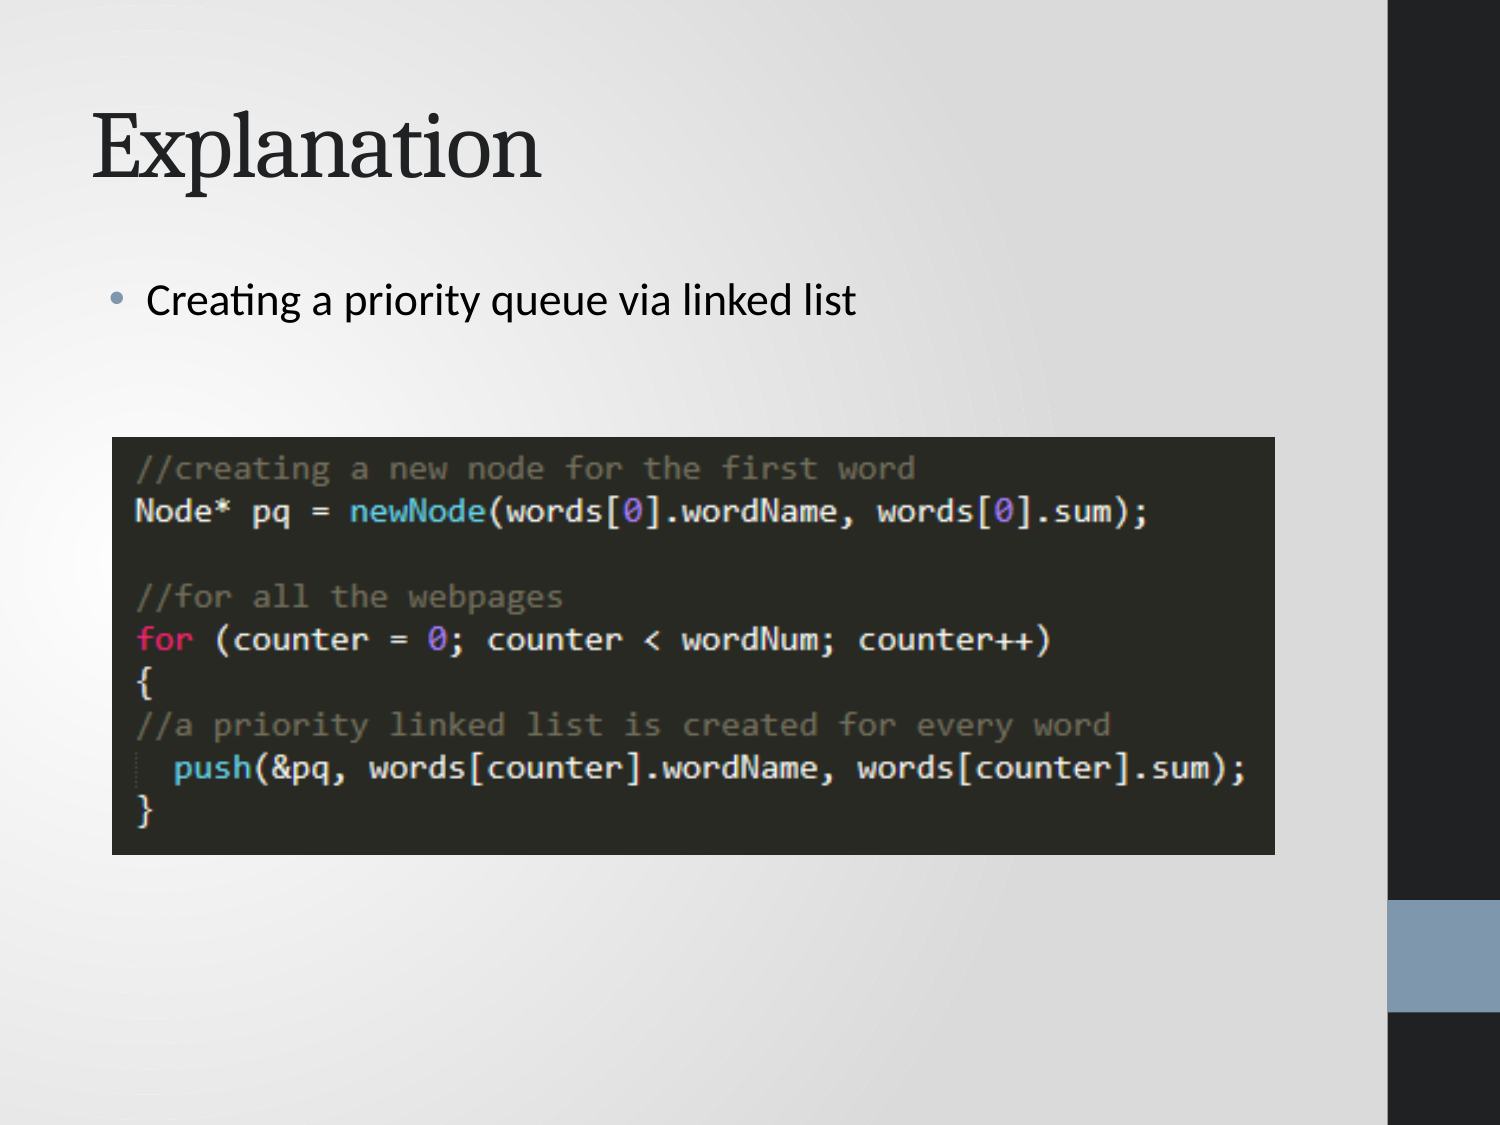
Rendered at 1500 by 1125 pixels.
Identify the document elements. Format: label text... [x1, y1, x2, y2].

picture [111, 436, 1276, 855]
list Creating a priority queue via linked list [75, 262, 1325, 1050]
title Explanation [75, 45, 1325, 233]
